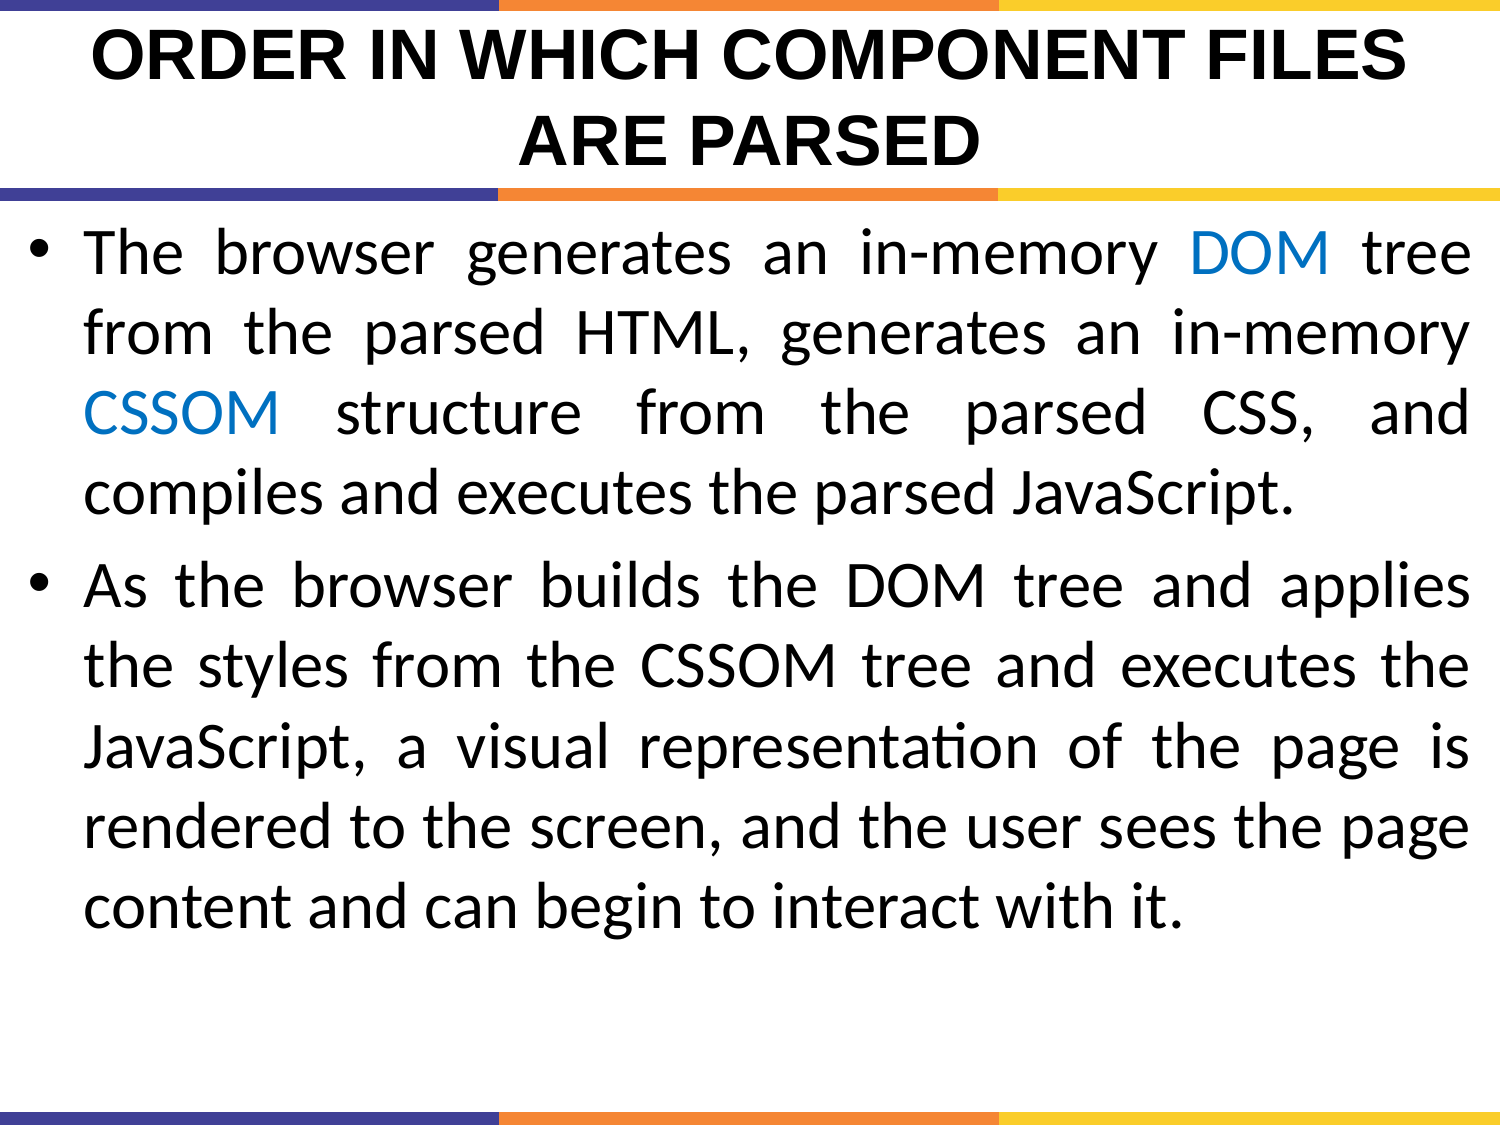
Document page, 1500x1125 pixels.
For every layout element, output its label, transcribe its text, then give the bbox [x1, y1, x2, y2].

list The browser generates an in-memory DOM tree from the parsed HTML, generates an in-memory CSSOM structure from the parsed CSS, and compiles and executes the parsed JavaScript. As the browser builds the DOM tree and applies the styles from the CSSOM tree and executes the JavaScript, a visual representation of the page is rendered to the screen, and the user sees the page content and can begin to interact with it. [12, 200, 1488, 1100]
title Order in which component files are parsed [0, 0, 1500, 188]
